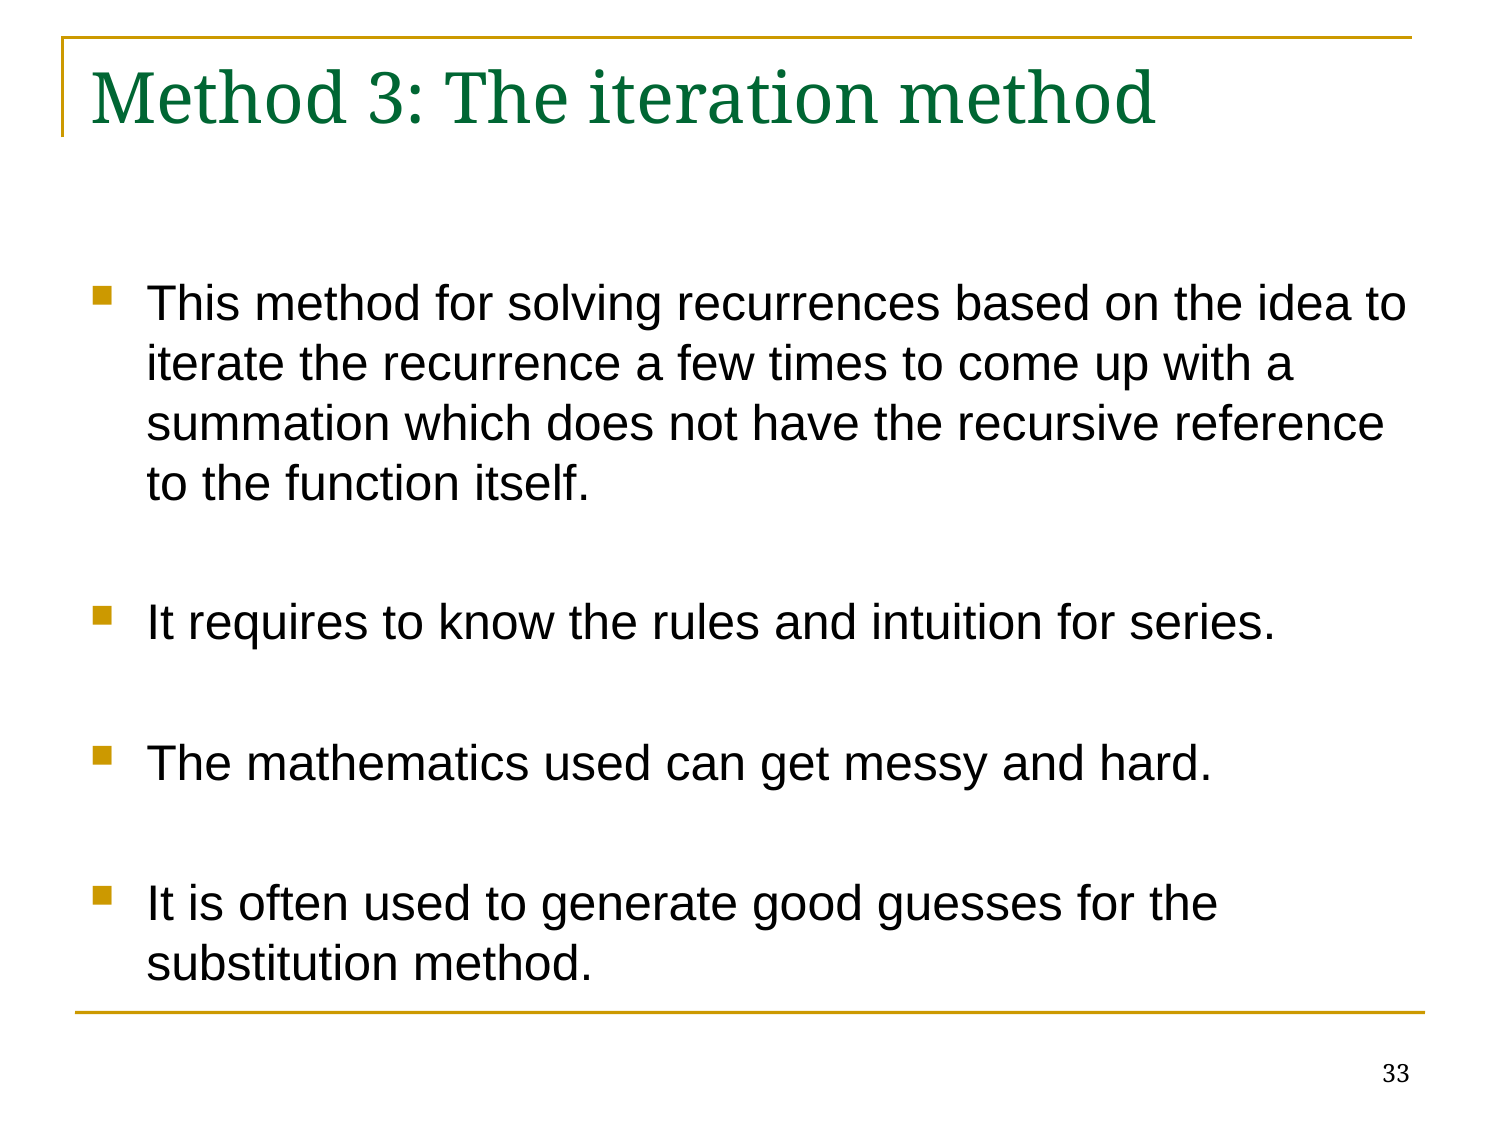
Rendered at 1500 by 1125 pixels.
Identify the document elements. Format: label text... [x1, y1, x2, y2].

list This method for solving recurrences based on the idea to iterate the recurrence a few times to come up with a summation which does not have the recursive reference to the function itself. It requires to know the rules and intuition for series. The mathematics used can get messy and hard. It is often used to generate good guesses for the substitution method. [75, 262, 1425, 1006]
slide_number 33 [1074, 1023, 1426, 1100]
title Method 3: The iteration method [75, 45, 1425, 233]
